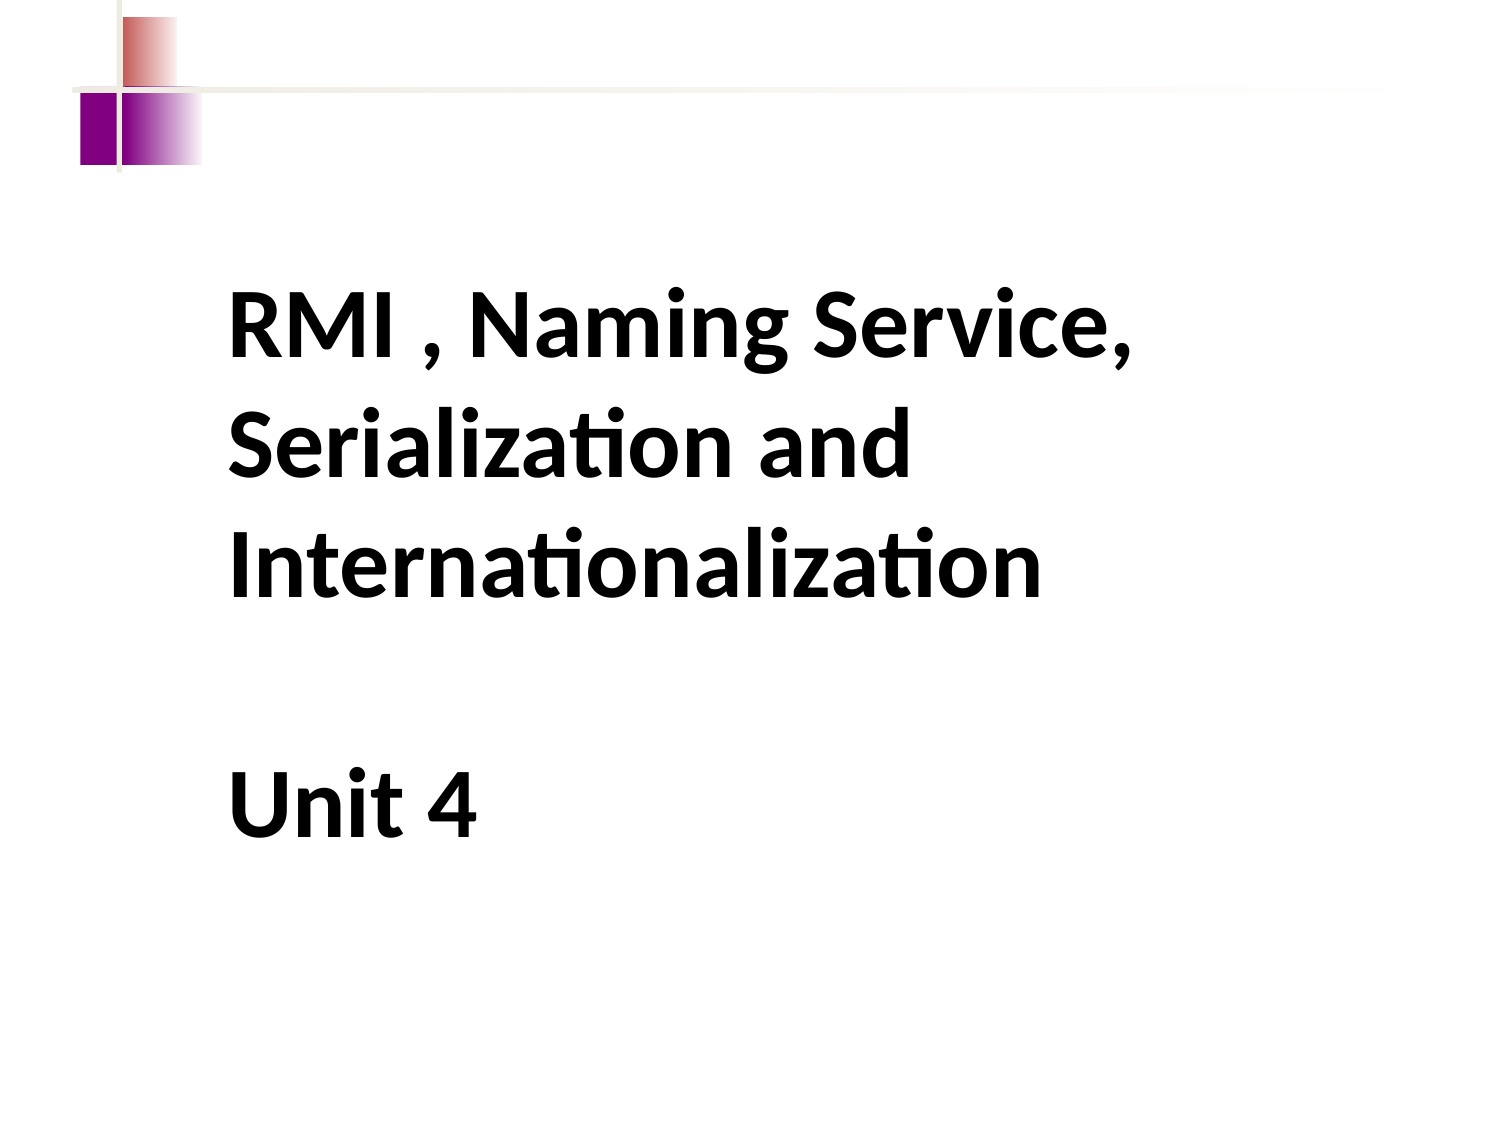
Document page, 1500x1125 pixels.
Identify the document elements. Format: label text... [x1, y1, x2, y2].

text_box [116, 93, 122, 173]
text_box RMI , Naming Service, Serialization and Internationalization Unit 4 [137, 249, 1425, 985]
text_box [122, 17, 177, 86]
text_box [124, 93, 202, 165]
text_box [80, 93, 116, 165]
text_box [116, 0, 122, 87]
text_box [72, 87, 1423, 93]
